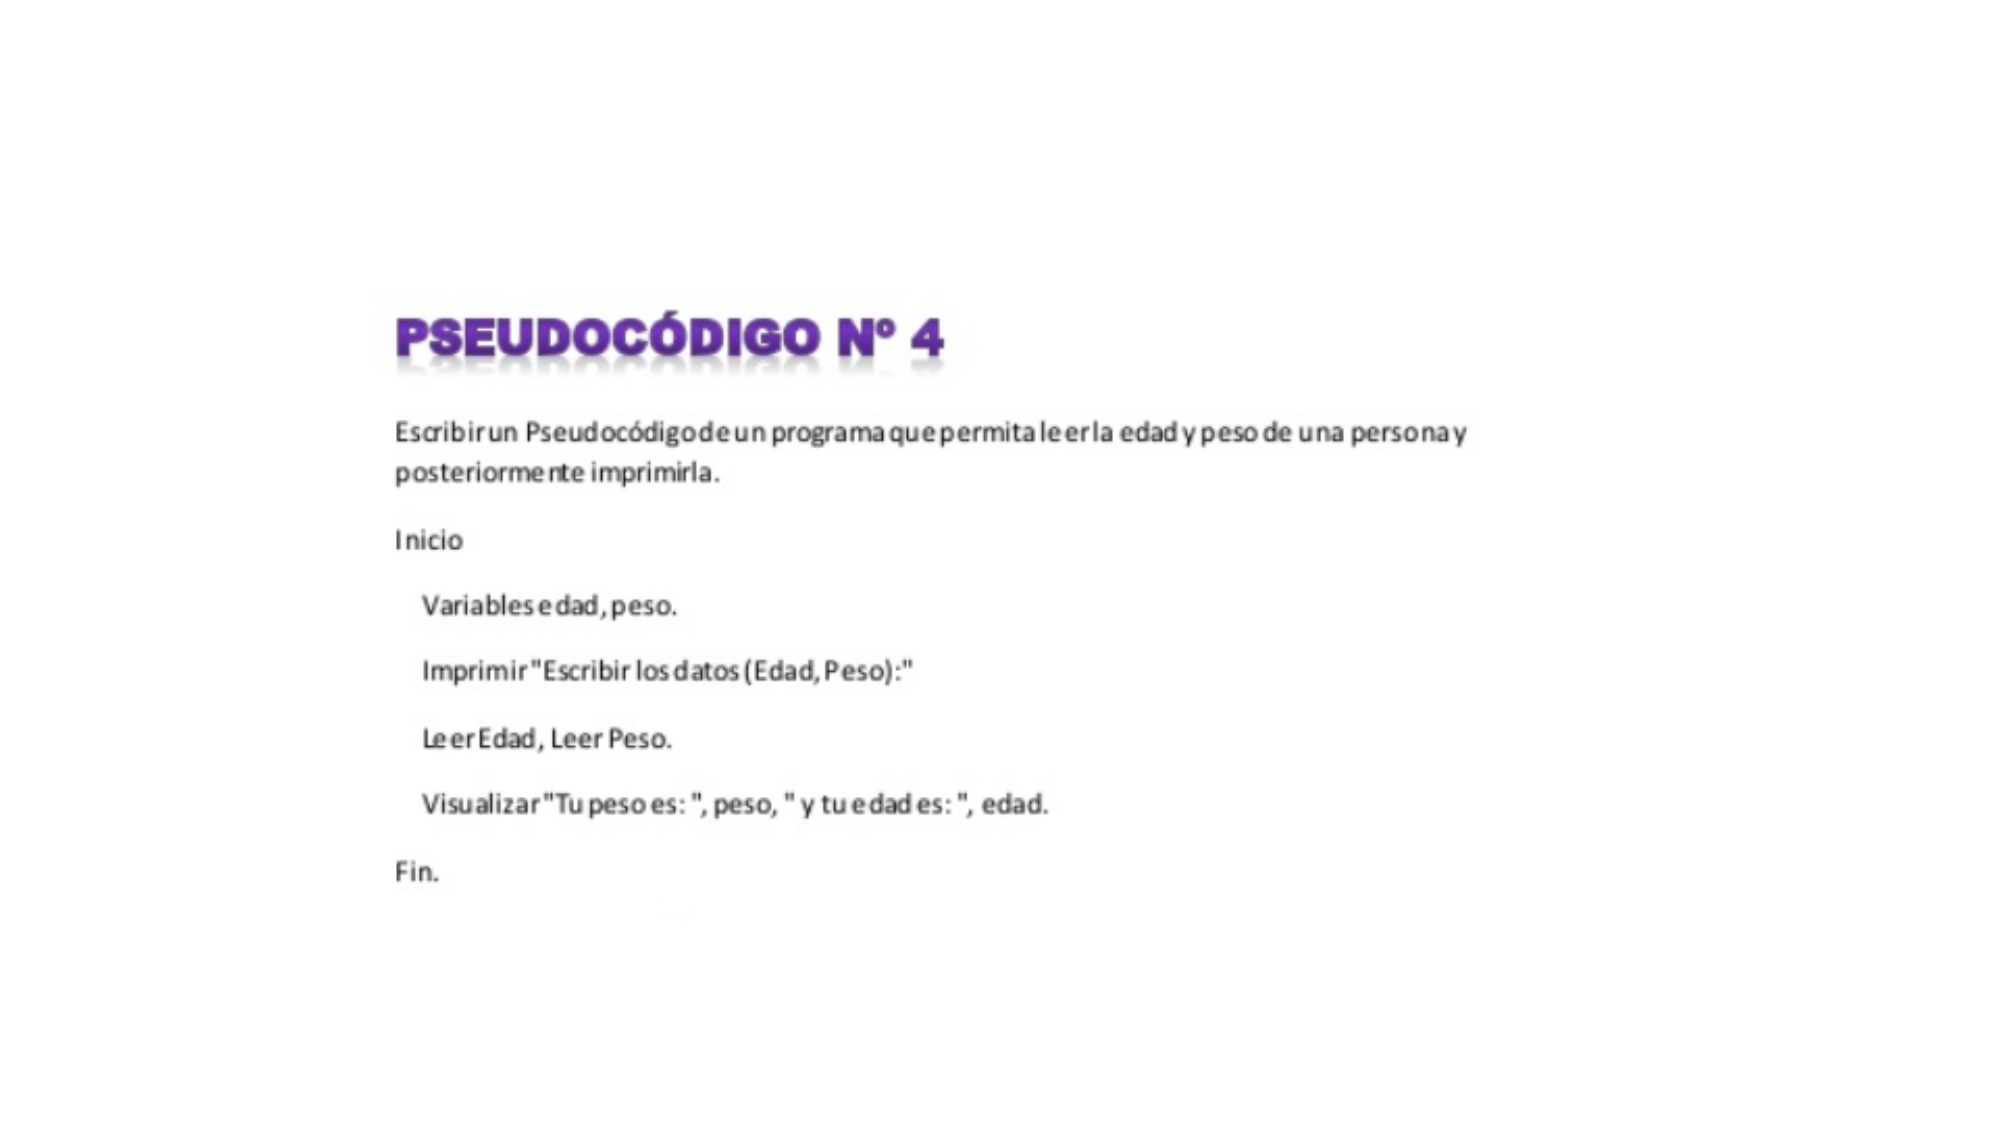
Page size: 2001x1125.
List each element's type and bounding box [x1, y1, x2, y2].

picture [343, 275, 1548, 921]
